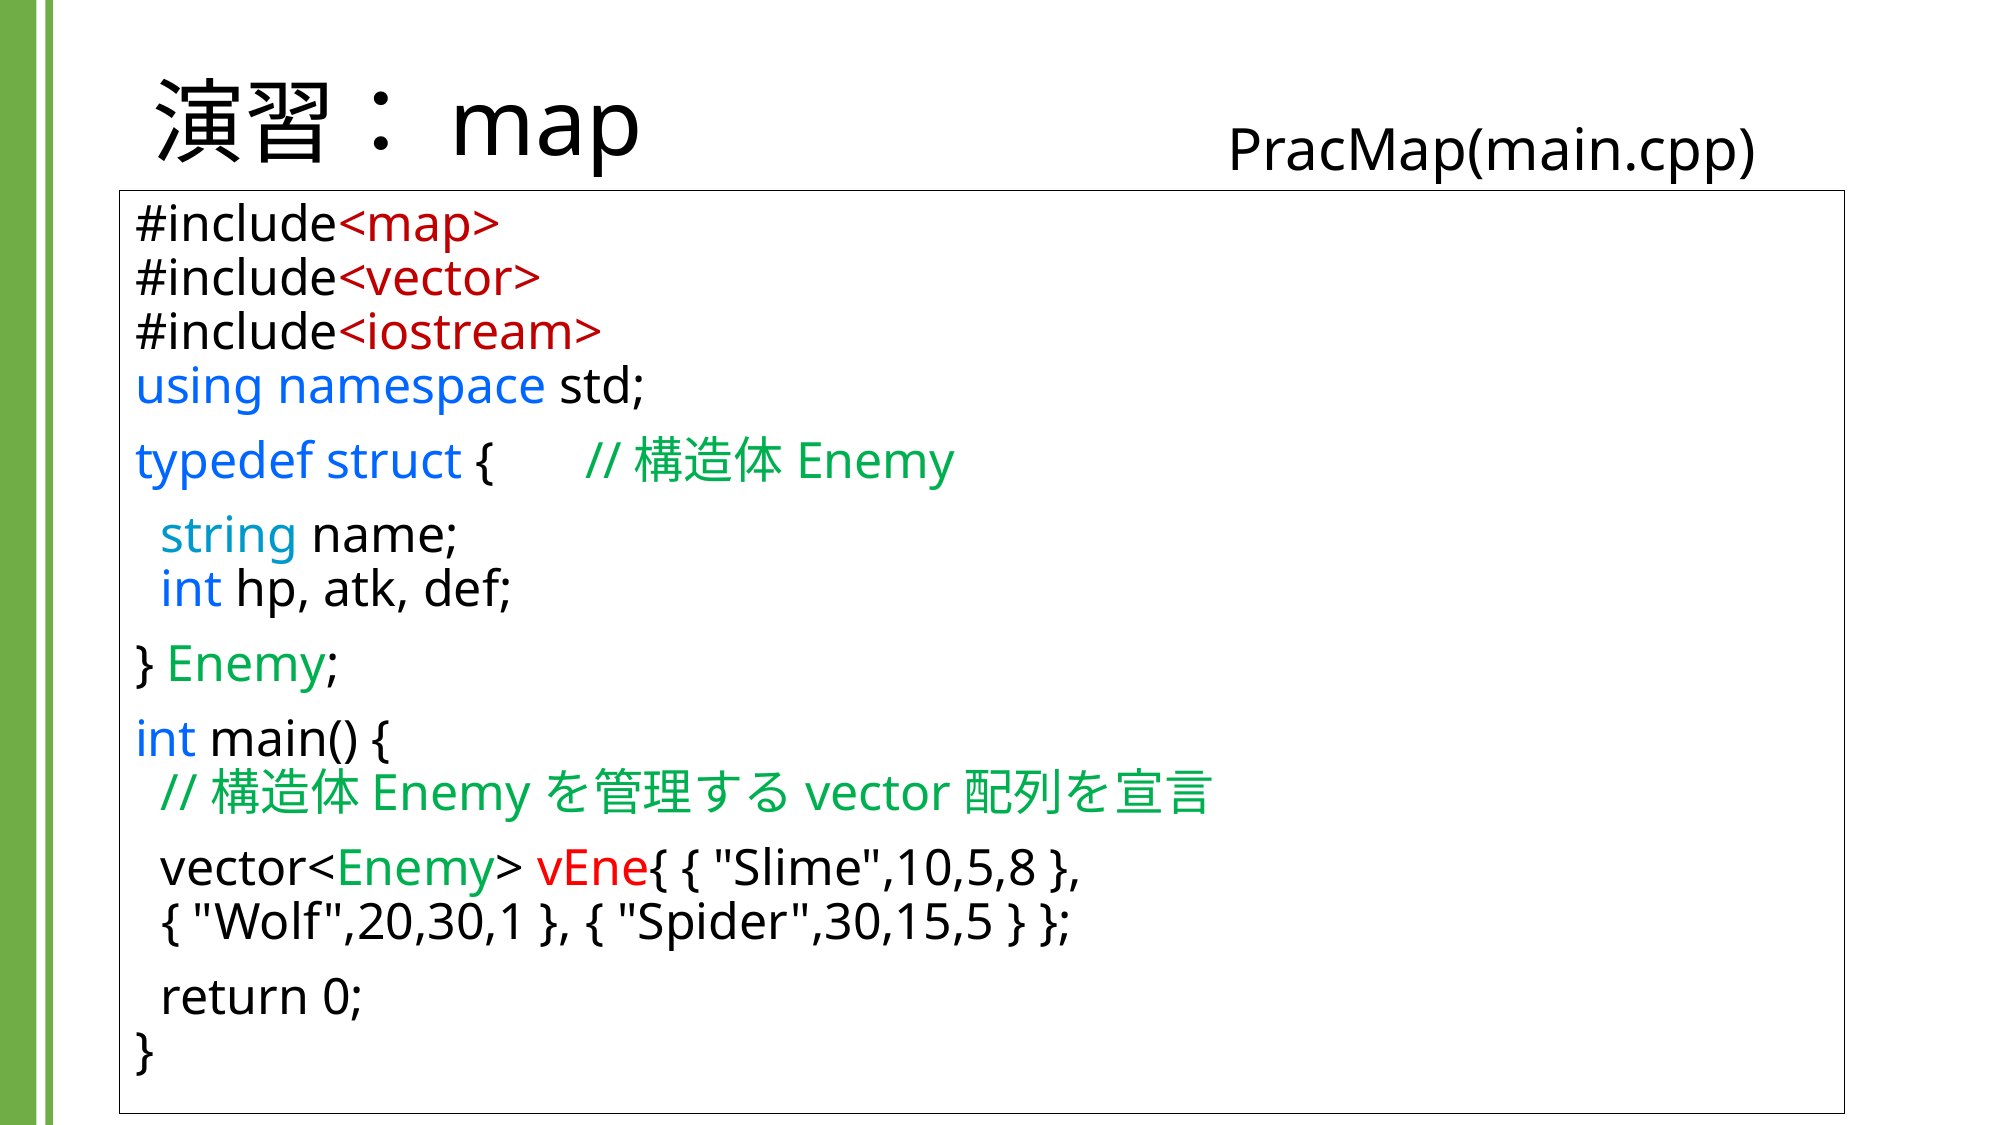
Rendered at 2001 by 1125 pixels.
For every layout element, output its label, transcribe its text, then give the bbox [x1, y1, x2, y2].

title 演習：map [137, 59, 1863, 191]
list #include<map> #include<vector> #include<iostream> using namespace std; typedef struct { //構造体Enemy string name; int hp, atk, def; } Enemy; int main() { //構造体Enemyを管理するvector配列を宣言 vector<Enemy> vEne{ { "Slime",10,5,8 }, { "Wolf",20,30,1 }, { "Spider",30,15,5 } }; return 0; } [119, 190, 1845, 1114]
text_box PracMap(main.cpp) [1212, 104, 1771, 190]
